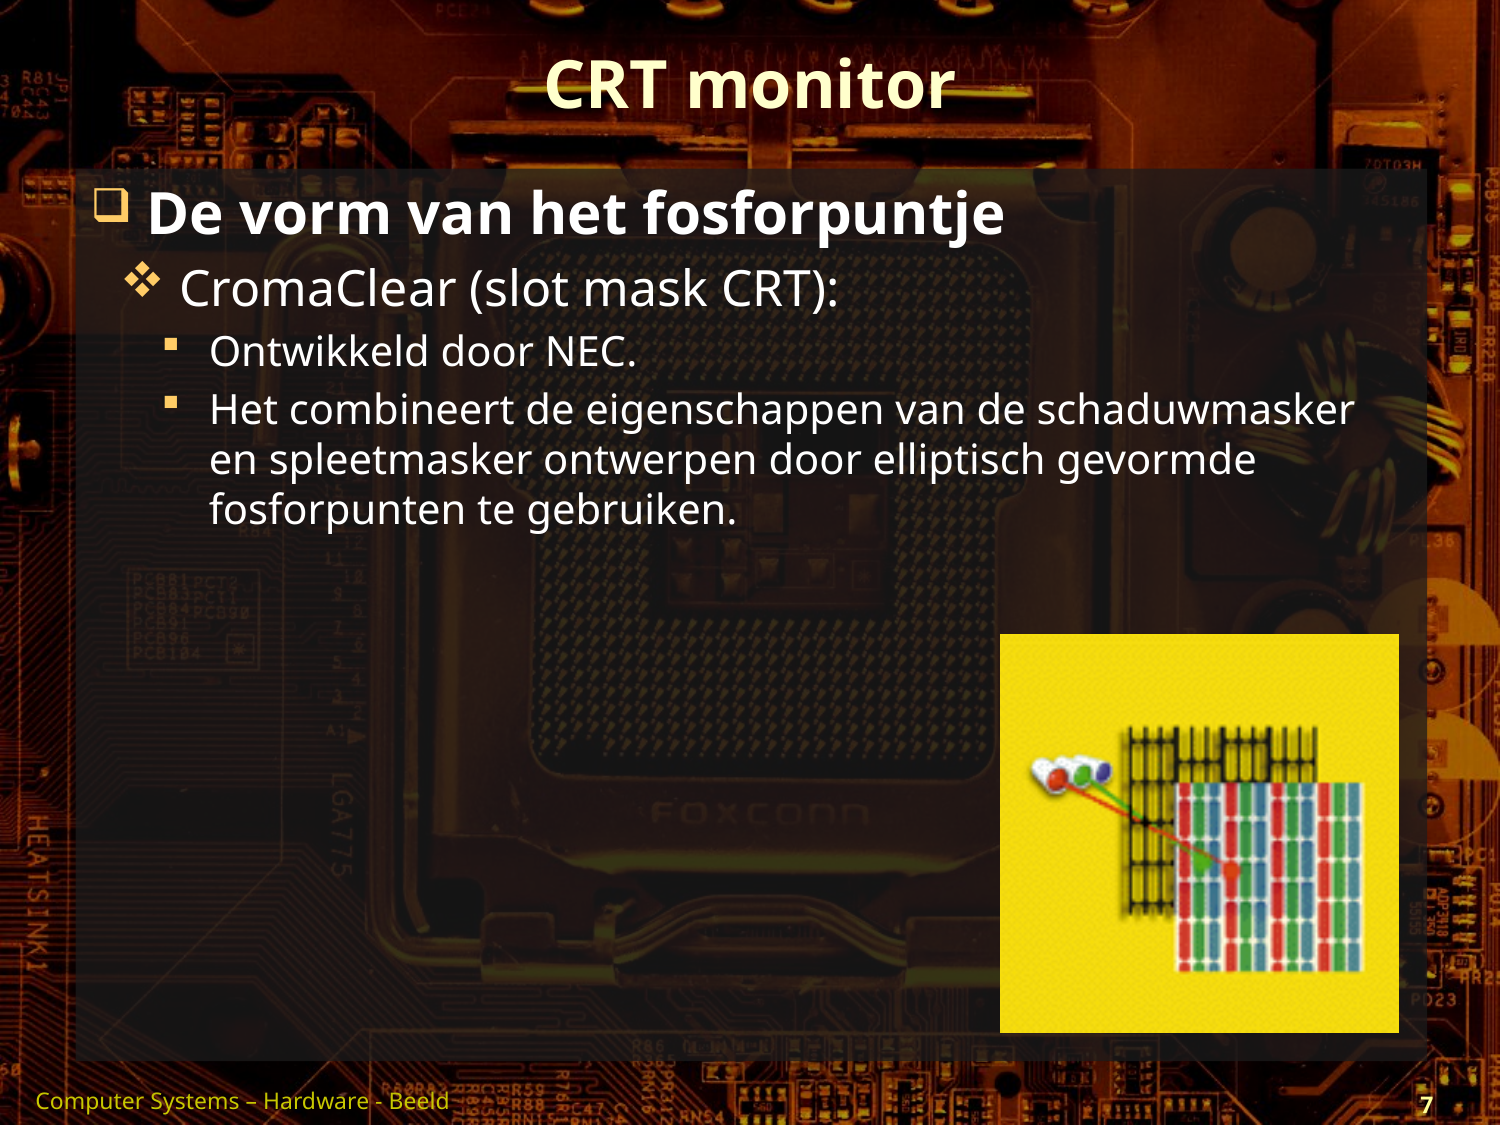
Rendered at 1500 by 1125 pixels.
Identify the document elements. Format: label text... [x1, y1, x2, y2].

title CRT monitor [74, 18, 1426, 130]
list De vorm van het fosforpuntje CromaClear (slot mask CRT): Ontwikkeld door NEC. Het combineert de eigenschappen van de schaduwmasker en spleetmasker ontwerpen door elliptisch gevormde fosforpunten te gebruiken. [75, 168, 1428, 1062]
picture [0, 0, 1500, 1125]
